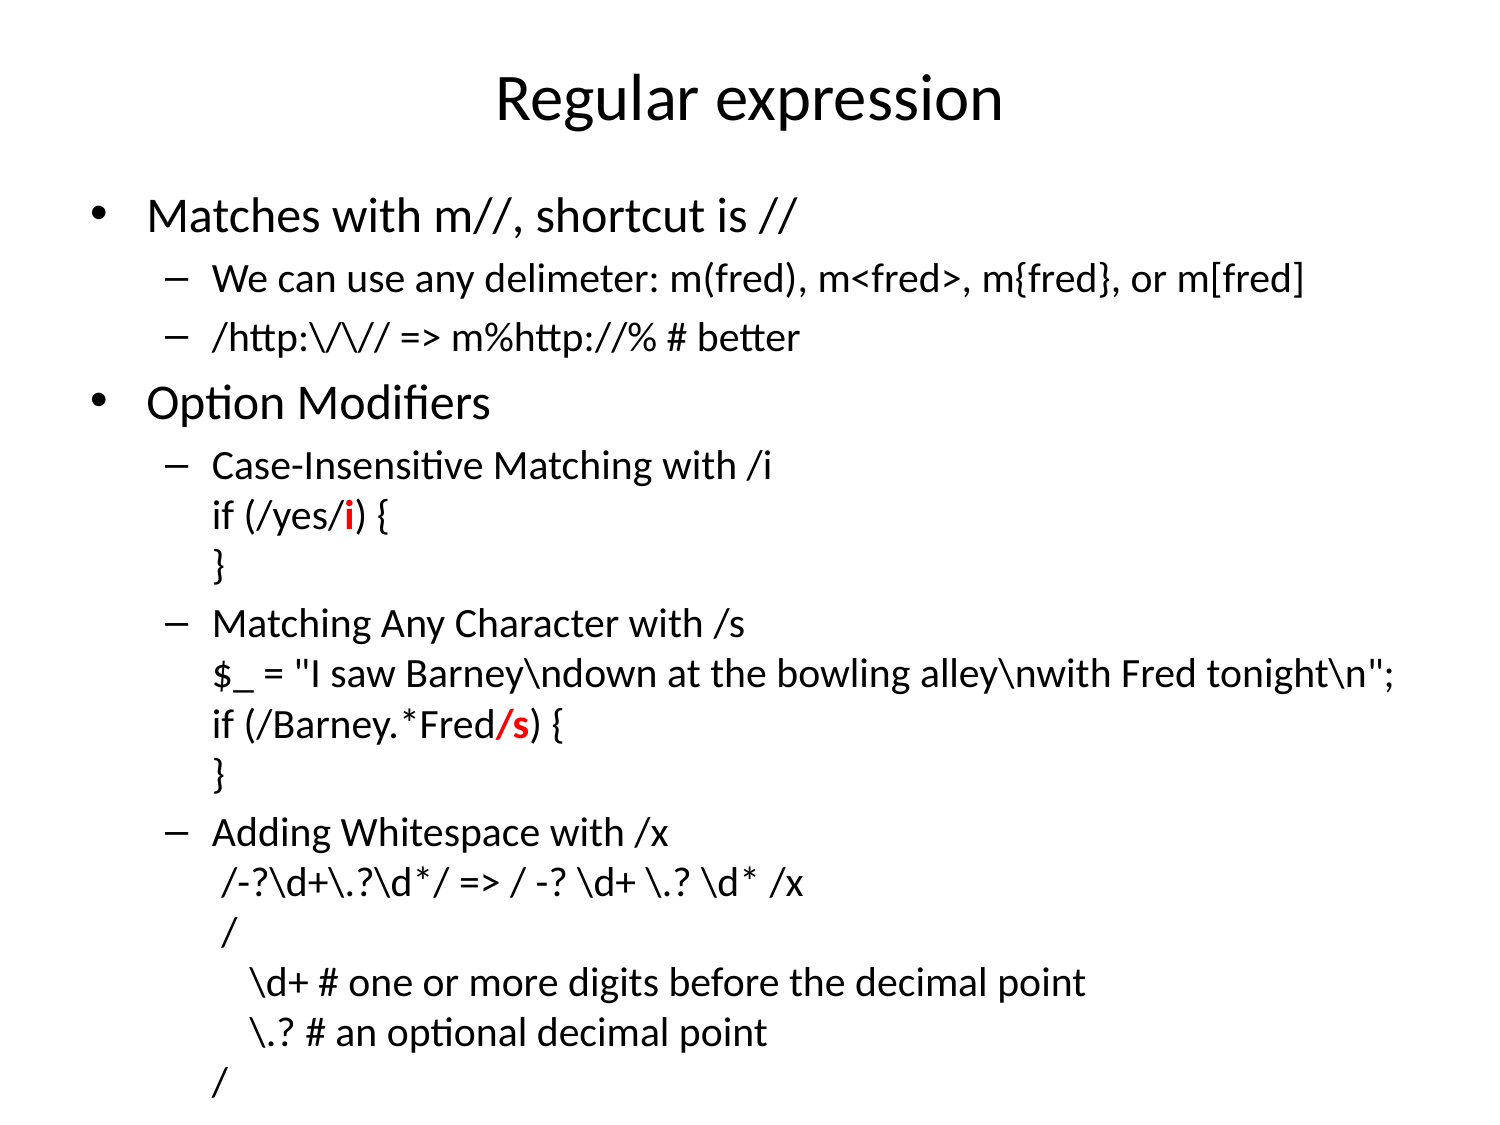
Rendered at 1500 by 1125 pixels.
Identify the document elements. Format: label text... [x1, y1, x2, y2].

title Regular expression [75, 0, 1425, 174]
list Matches with m//, shortcut is // We can use any delimeter: m(fred), m<fred>, m{fred}, or m[fred] /http:\/\// => m%http://% # better Option Modifiers Case-Insensitive Matching with /i if (/yes/i) { } Matching Any Character with /s $_ = "I saw Barney\ndown at the bowling alley\nwith Fred tonight\n"; if (/Barney.*Fred/s) { } Adding Whitespace with /x /-?\d+\.?\d*/ => / -? \d+ \.? \d* /x / \d+ # one or more digits before the decimal point \.? # an optional decimal point / [75, 174, 1425, 1125]
